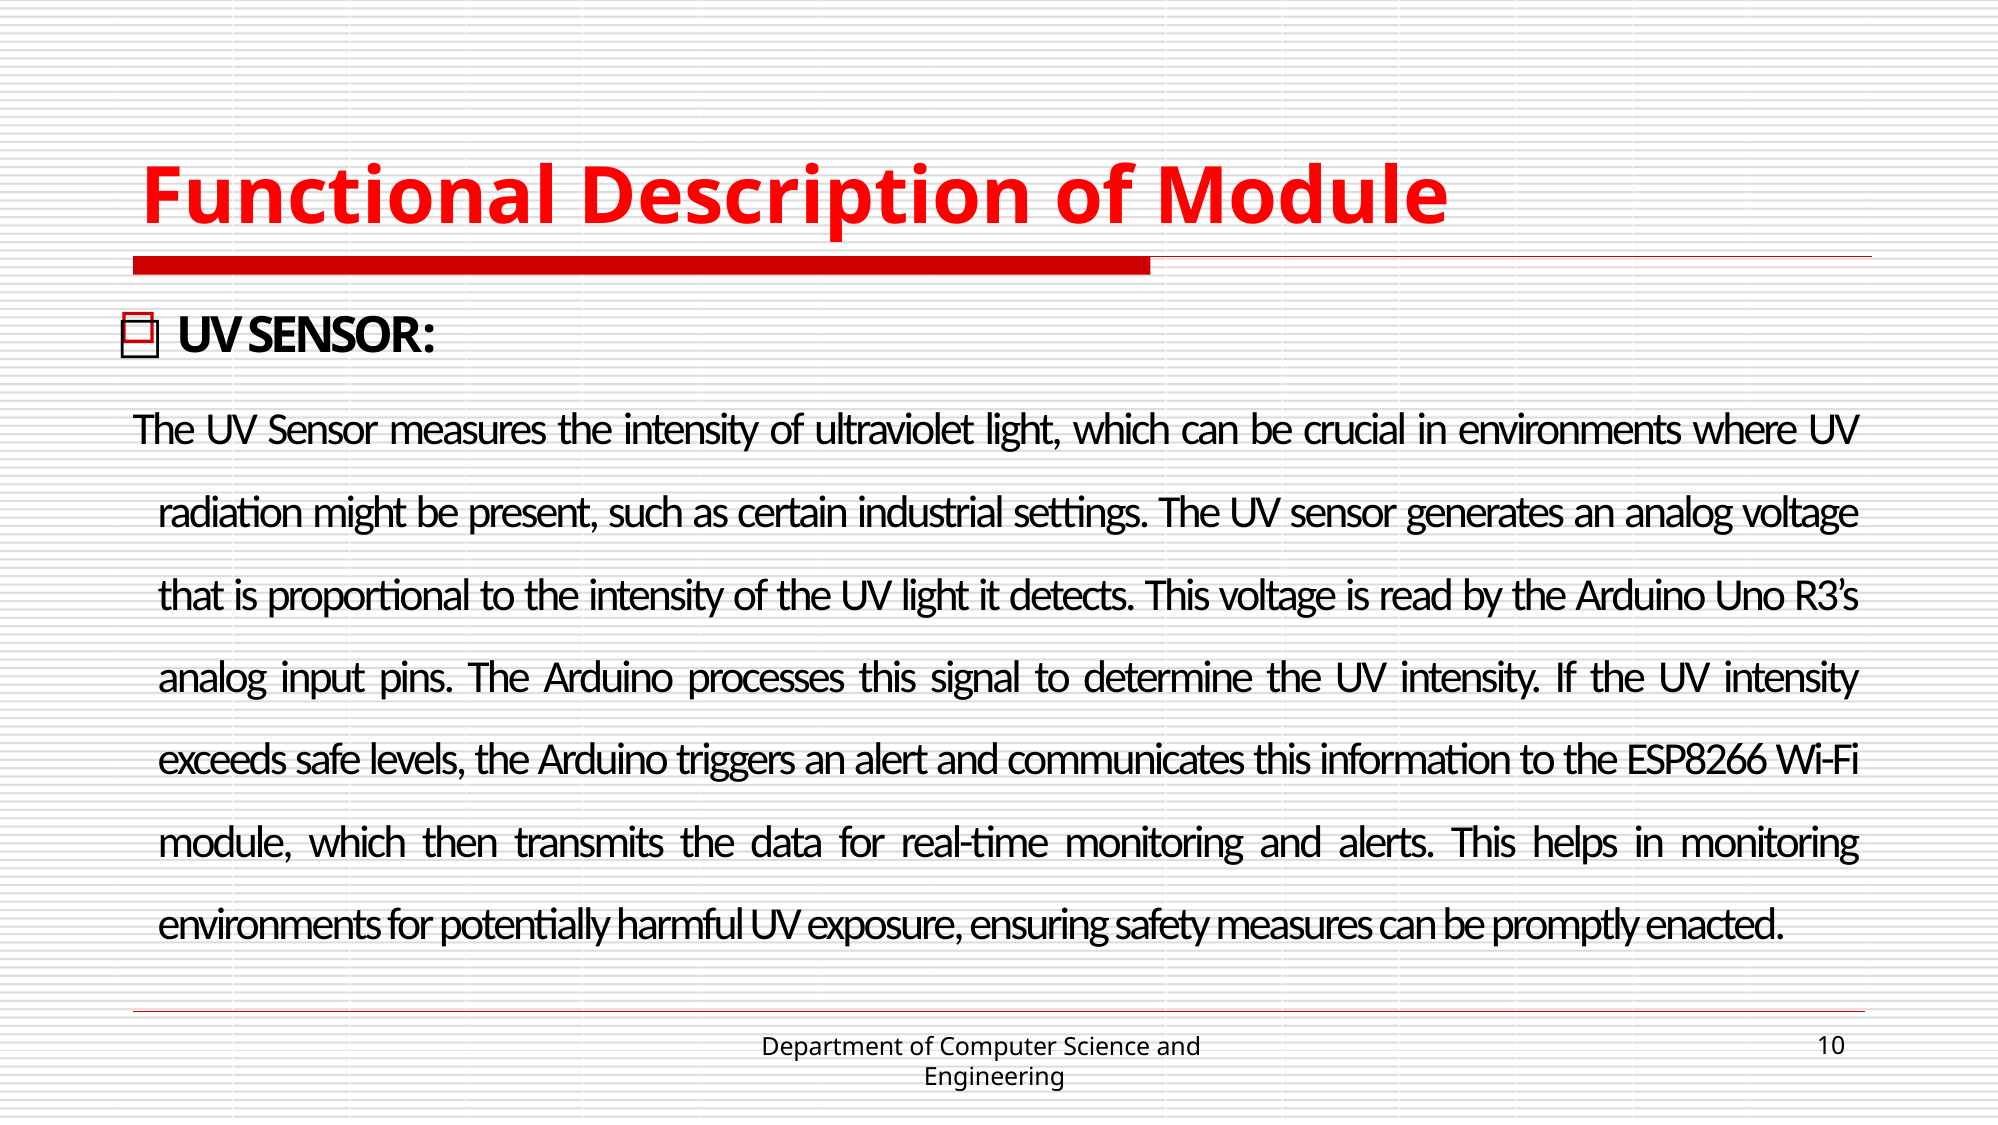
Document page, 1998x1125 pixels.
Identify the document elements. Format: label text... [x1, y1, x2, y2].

text_box □ UV SENSOR: The UV Sensor measures the intensity of ultraviolet light, which can be crucial in environments where UV radiation might be present, such as certain industrial settings. The UV sensor generates an analog voltage that is proportional to the intensity of the UV light it detects. This voltage is read by the Arduino Uno R3’s analog input pins. The Arduino processes this signal to determine the UV intensity. If the UV intensity exceeds safe levels, the Arduino triggers an alert and communicates this information to the ESP8266 Wi-Fi module, which then transmits the data for real-time monitoring and alerts. This helps in monitoring environments for potentially harmful UV exposure, ensuring safety measures can be promptly enacted. [114, 270, 1859, 950]
slide_number 10 [1810, 1027, 1855, 1125]
title Functional Description of Module [138, 141, 1603, 270]
footer Department of Computer Science and Engineering [759, 1027, 1239, 1125]
picture [0, 0, 1998, 1124]
